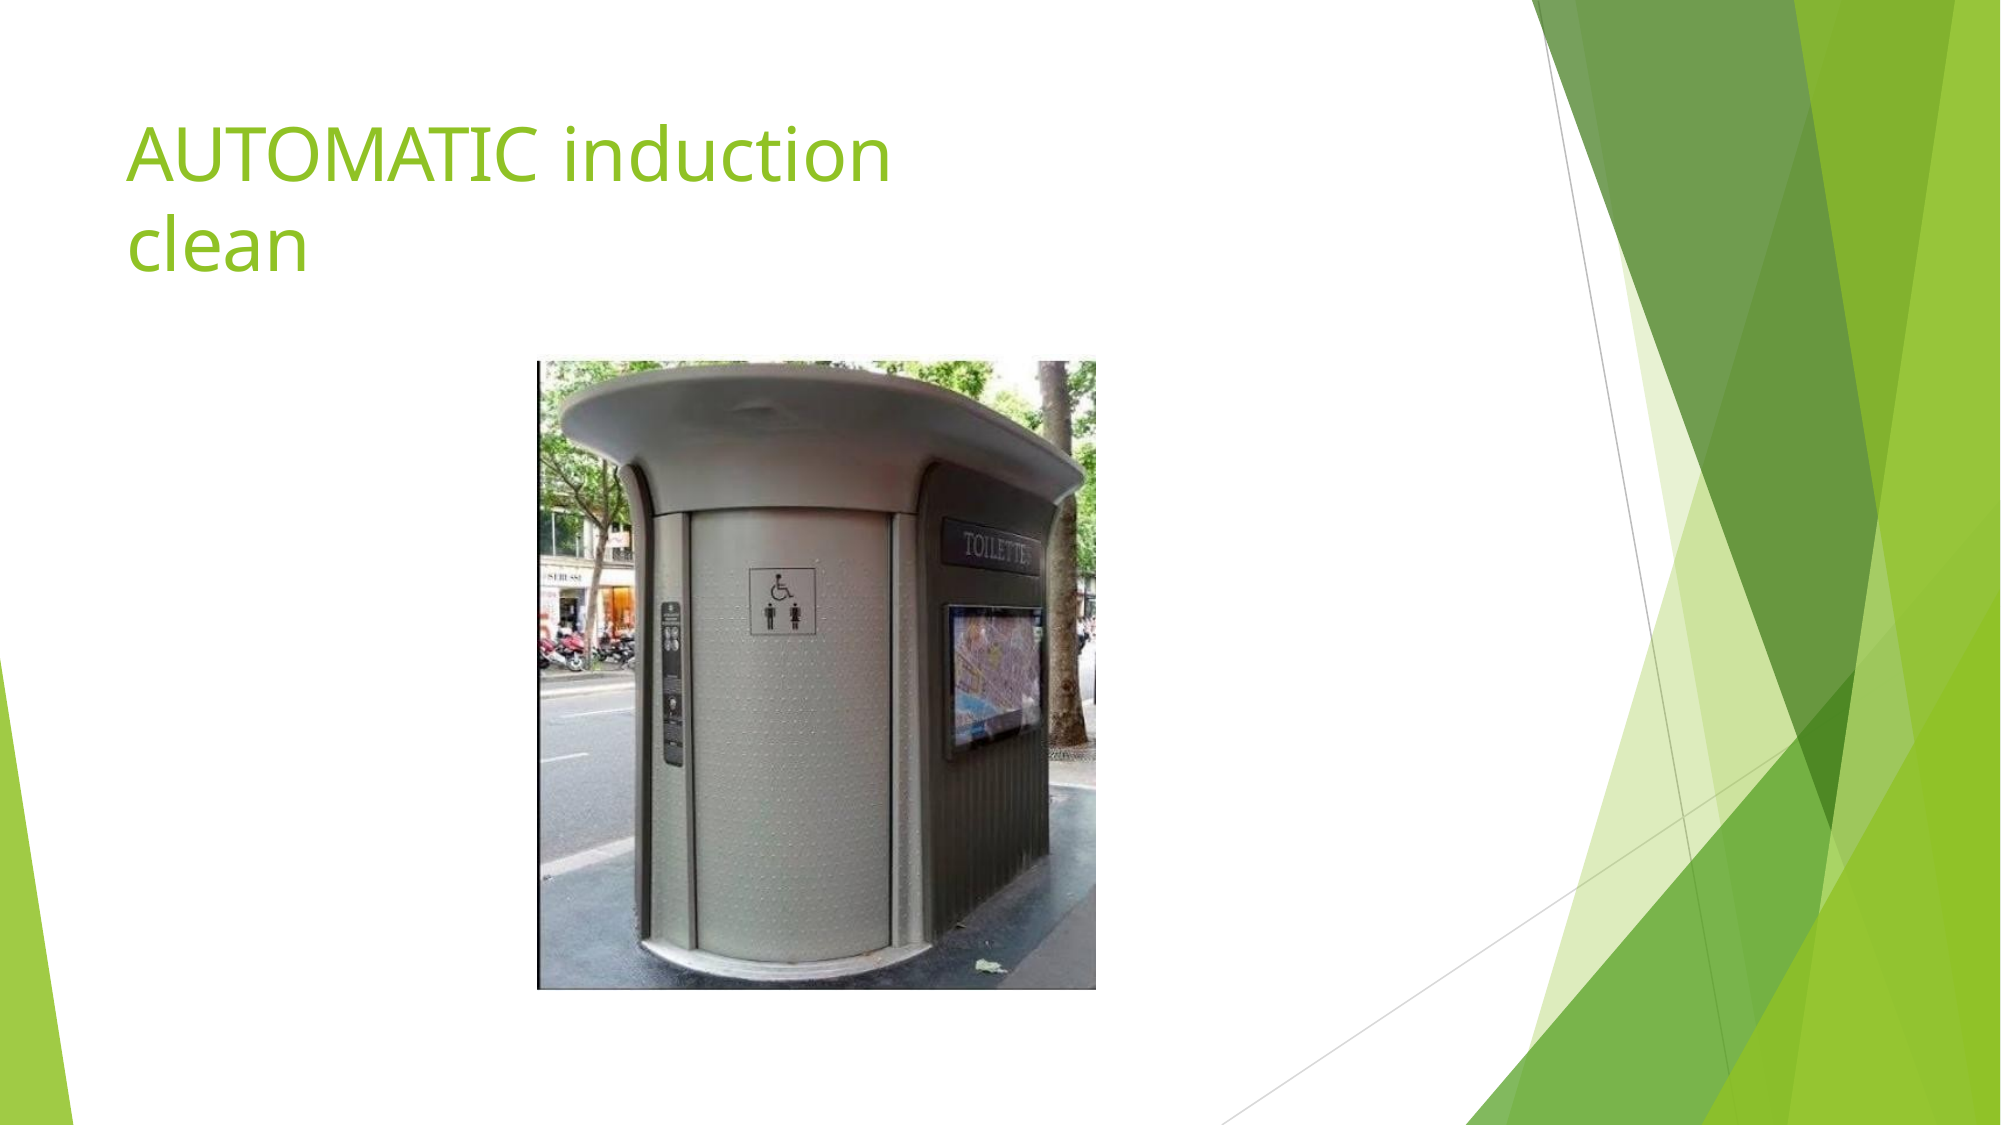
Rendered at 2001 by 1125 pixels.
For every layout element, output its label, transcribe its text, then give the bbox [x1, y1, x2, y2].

picture [537, 354, 1096, 991]
title AUTOMATIC induction clean [124, 103, 1052, 295]
